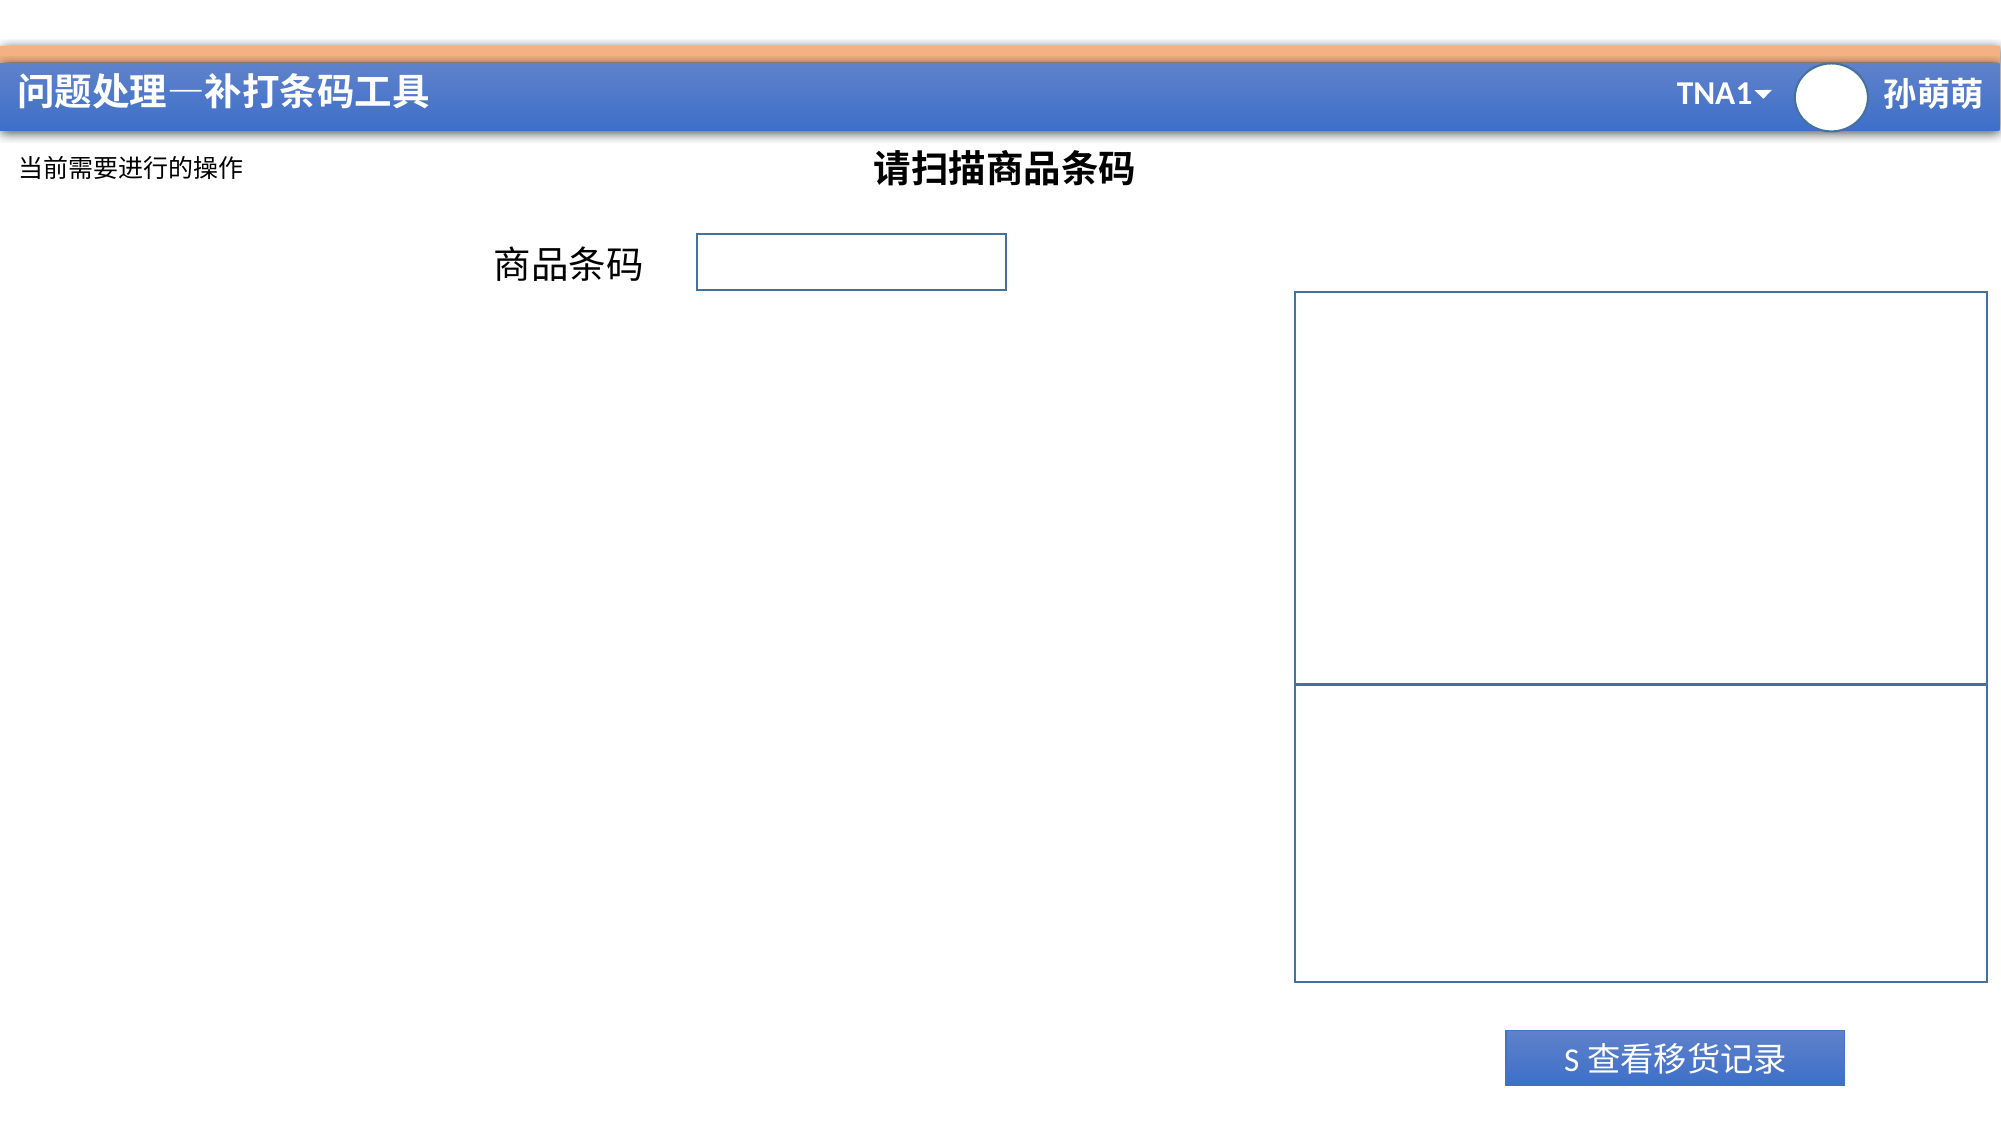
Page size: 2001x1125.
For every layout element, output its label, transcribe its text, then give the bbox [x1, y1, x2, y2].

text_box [1294, 292, 1987, 1087]
text_box 问题处理—补打条码工具 [2, 60, 445, 121]
text_box [696, 233, 1007, 291]
text_box 商品条码 [478, 233, 671, 294]
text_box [3, 136, 2000, 198]
